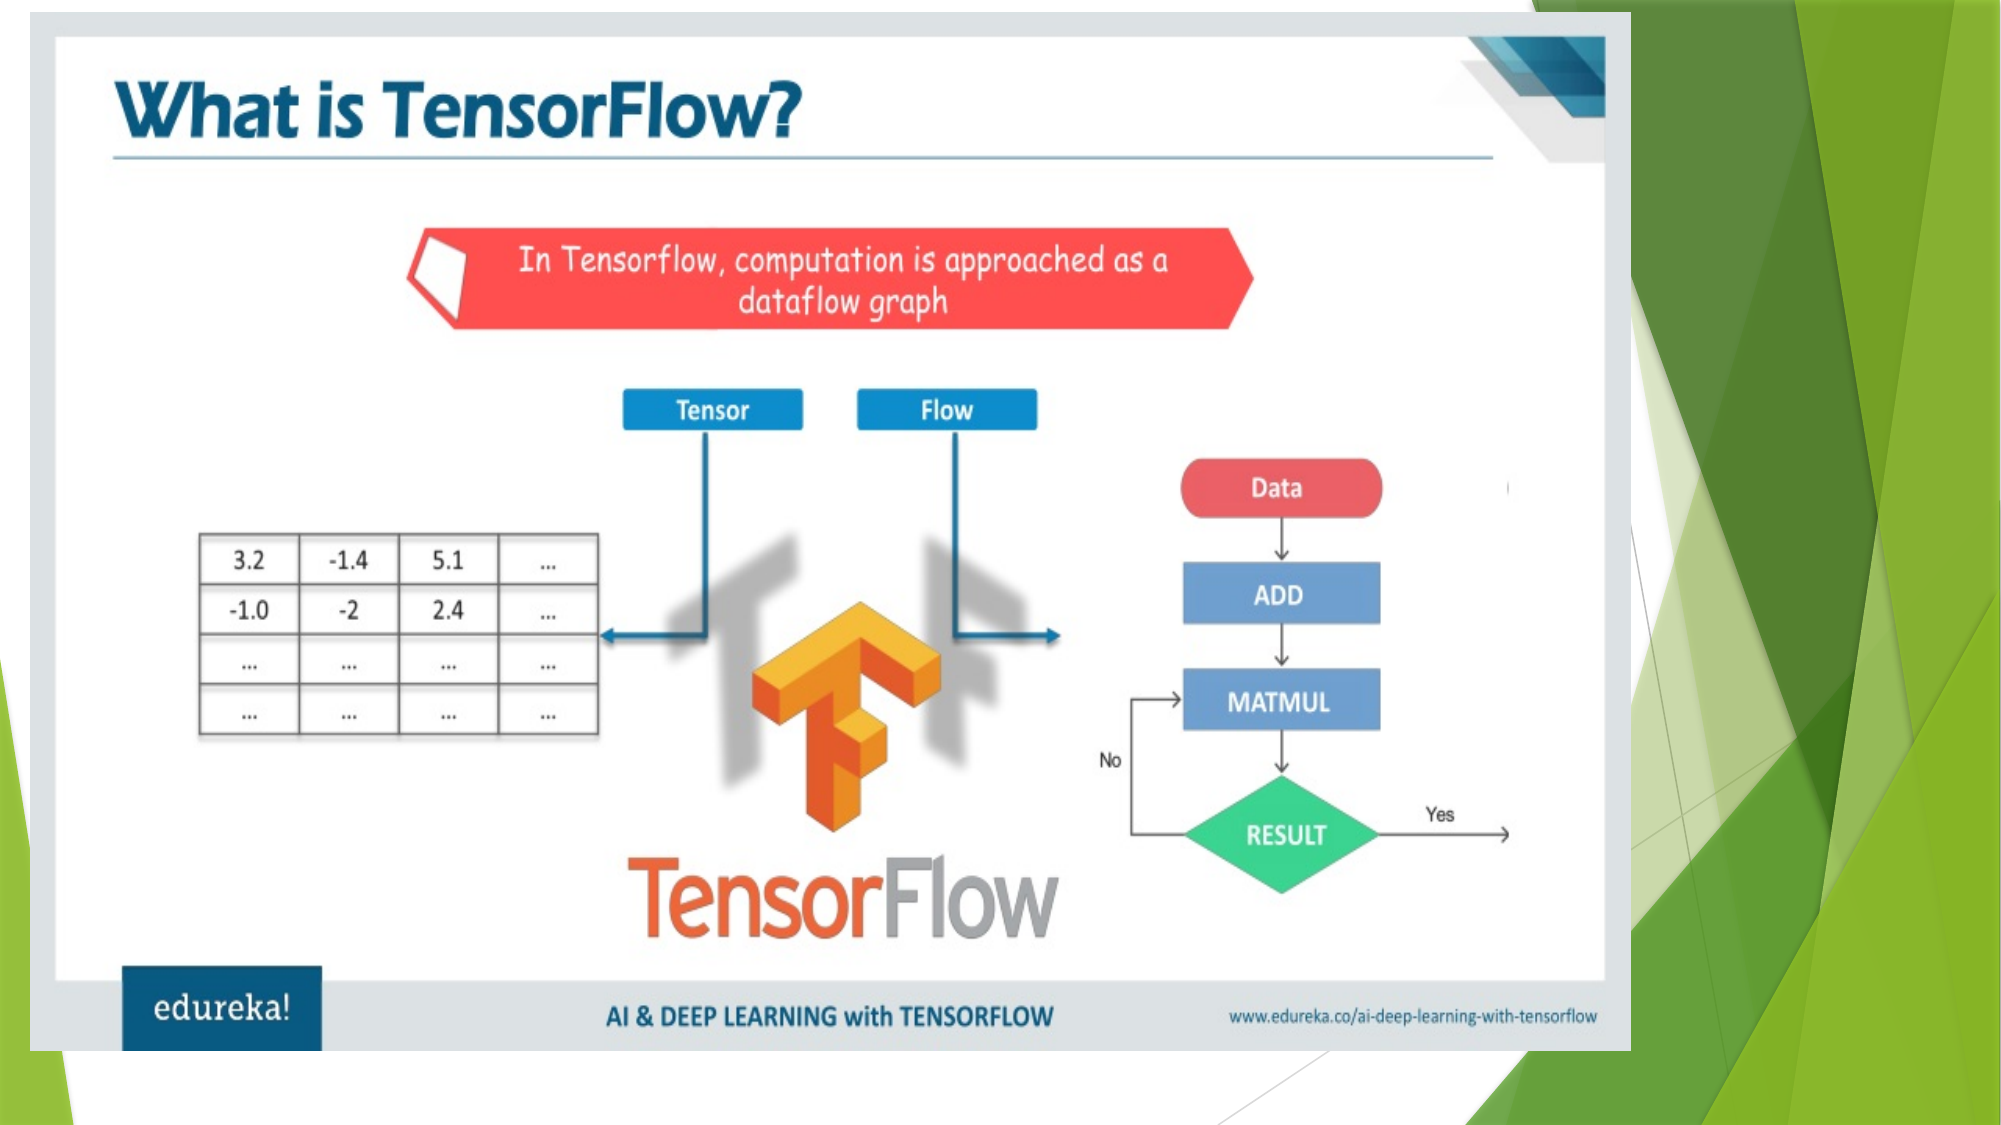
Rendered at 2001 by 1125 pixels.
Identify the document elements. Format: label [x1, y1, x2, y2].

picture [153, 992, 292, 1023]
picture [29, 11, 1631, 1051]
